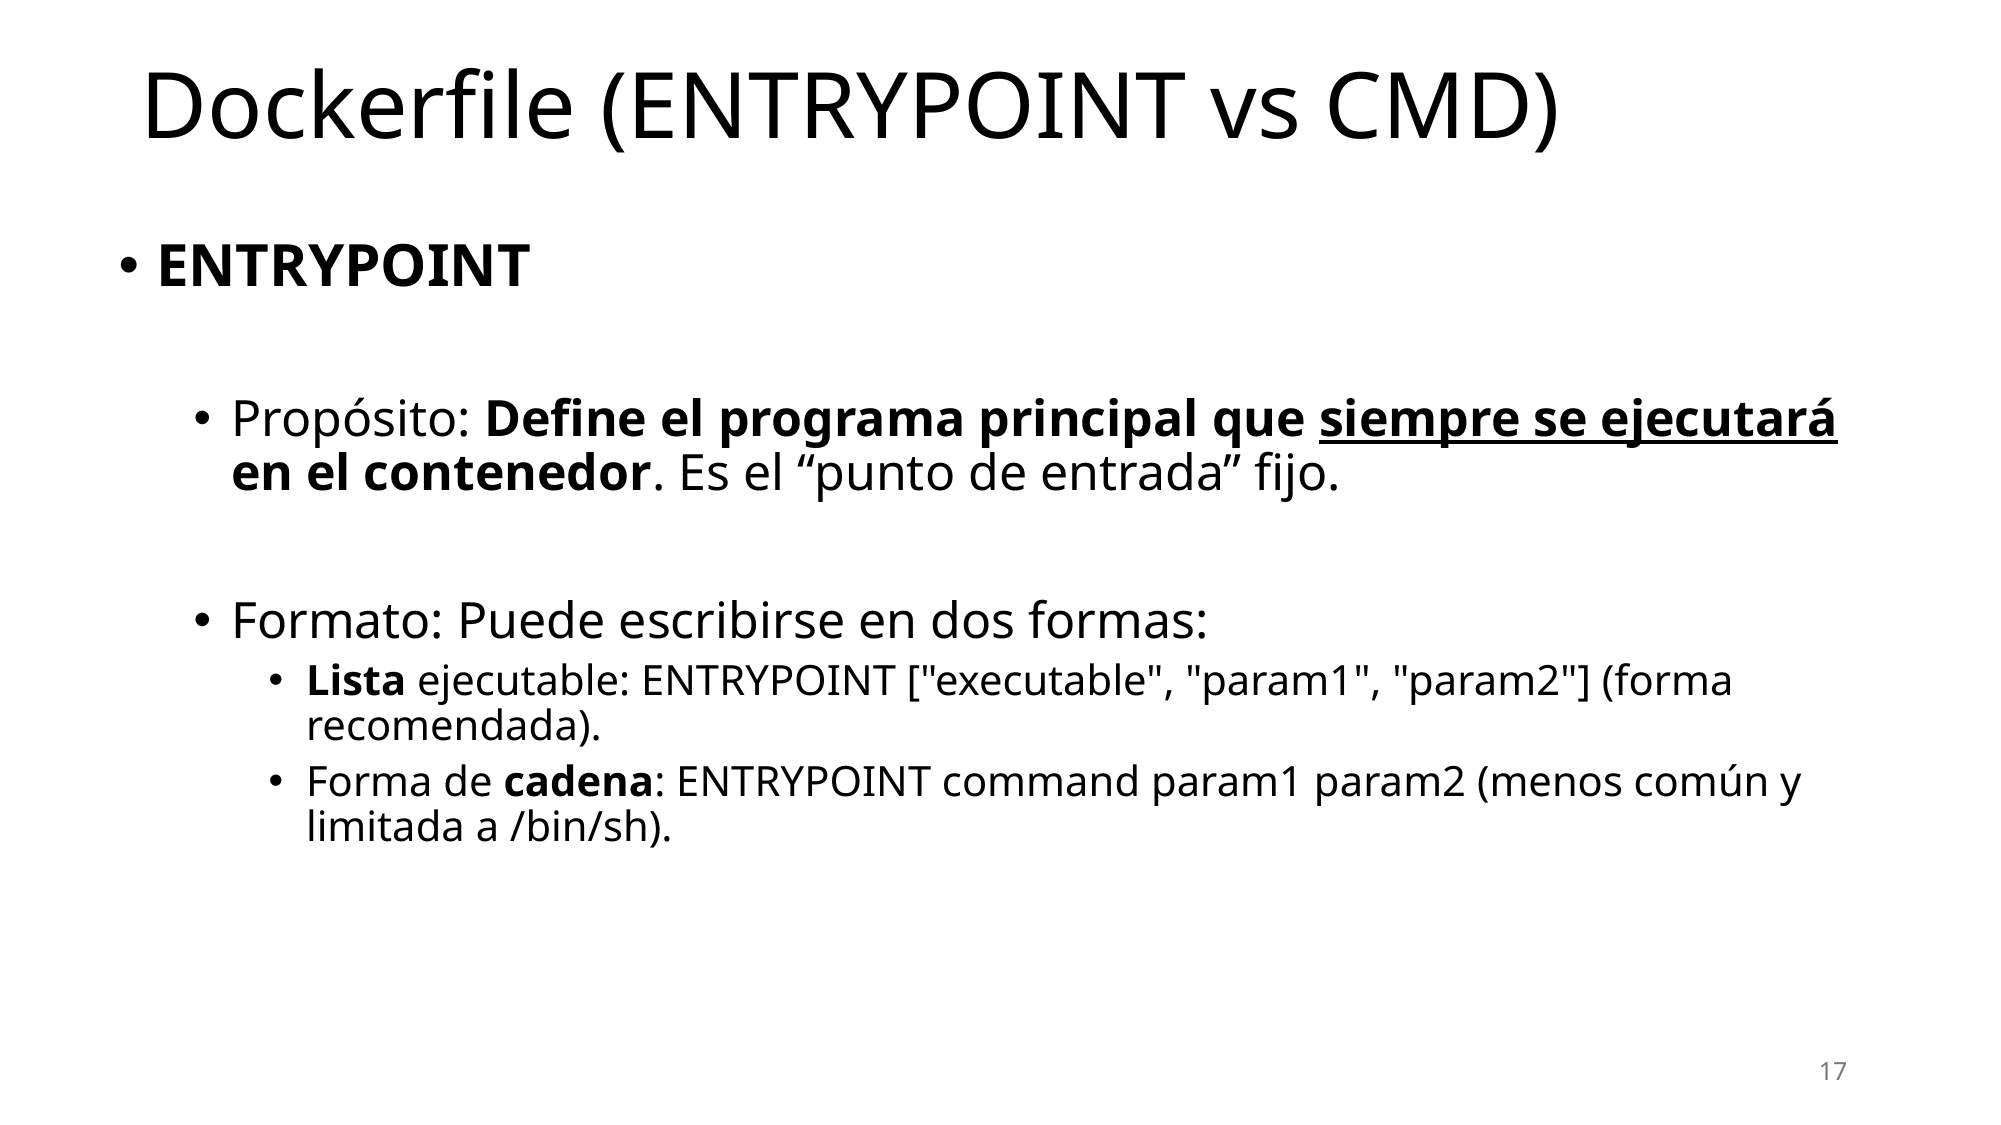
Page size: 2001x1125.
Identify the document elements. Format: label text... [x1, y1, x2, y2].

list ENTRYPOINT Propósito: Define el programa principal que siempre se ejecutará en el contenedor. Es el “punto de entrada” fijo. Formato: Puede escribirse en dos formas: Lista ejecutable: ENTRYPOINT ["executable", "param1", "param2"] (forma recomendada). Forma de cadena: ENTRYPOINT command param1 param2 (menos común y limitada a /bin/sh). [103, 228, 1875, 1092]
title Dockerfile (ENTRYPOINT vs CMD) [125, 0, 1851, 218]
slide_number 17 [1412, 1042, 1863, 1103]
